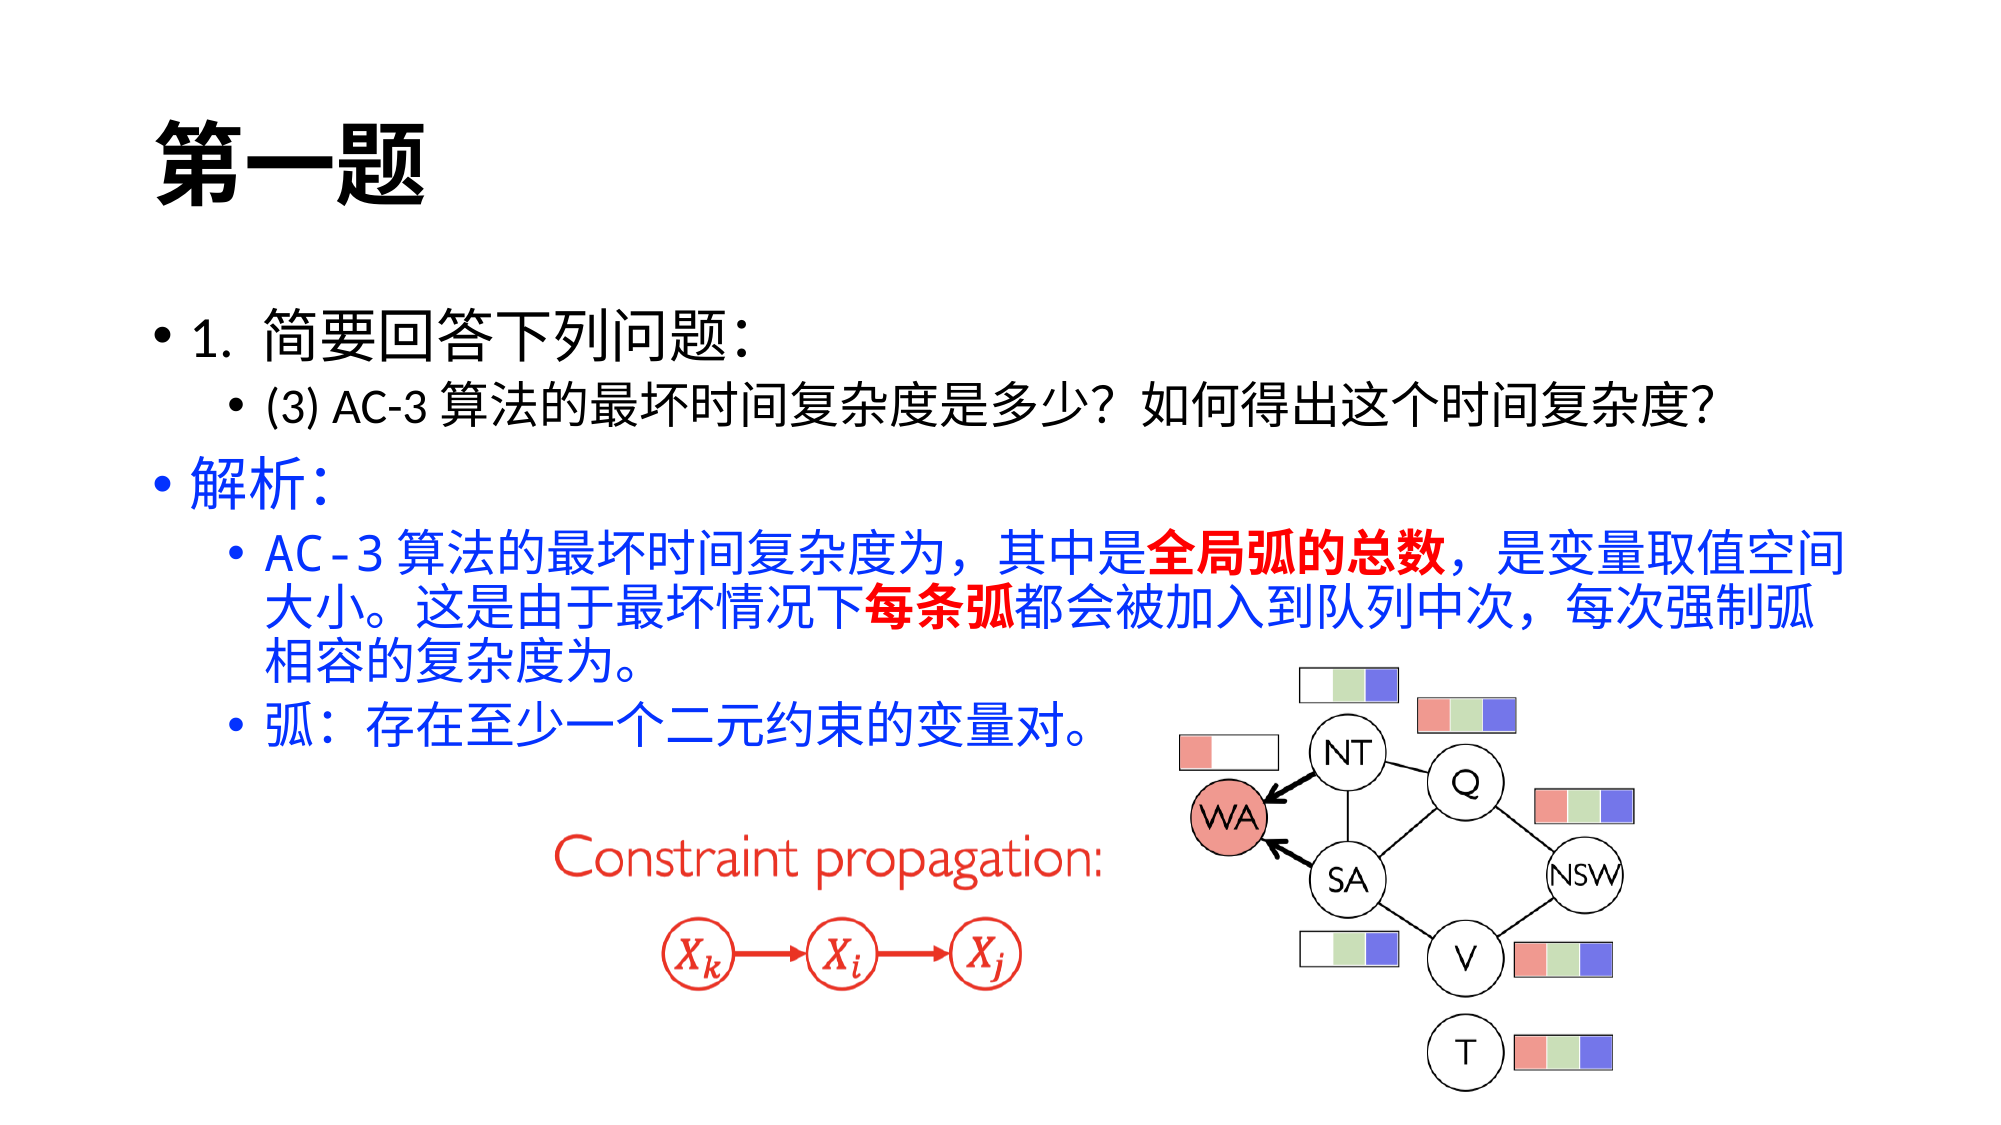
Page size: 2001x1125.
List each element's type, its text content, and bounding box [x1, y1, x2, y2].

picture [1168, 656, 1645, 1097]
picture [544, 820, 1119, 1002]
title 第一题 [137, 59, 1863, 278]
